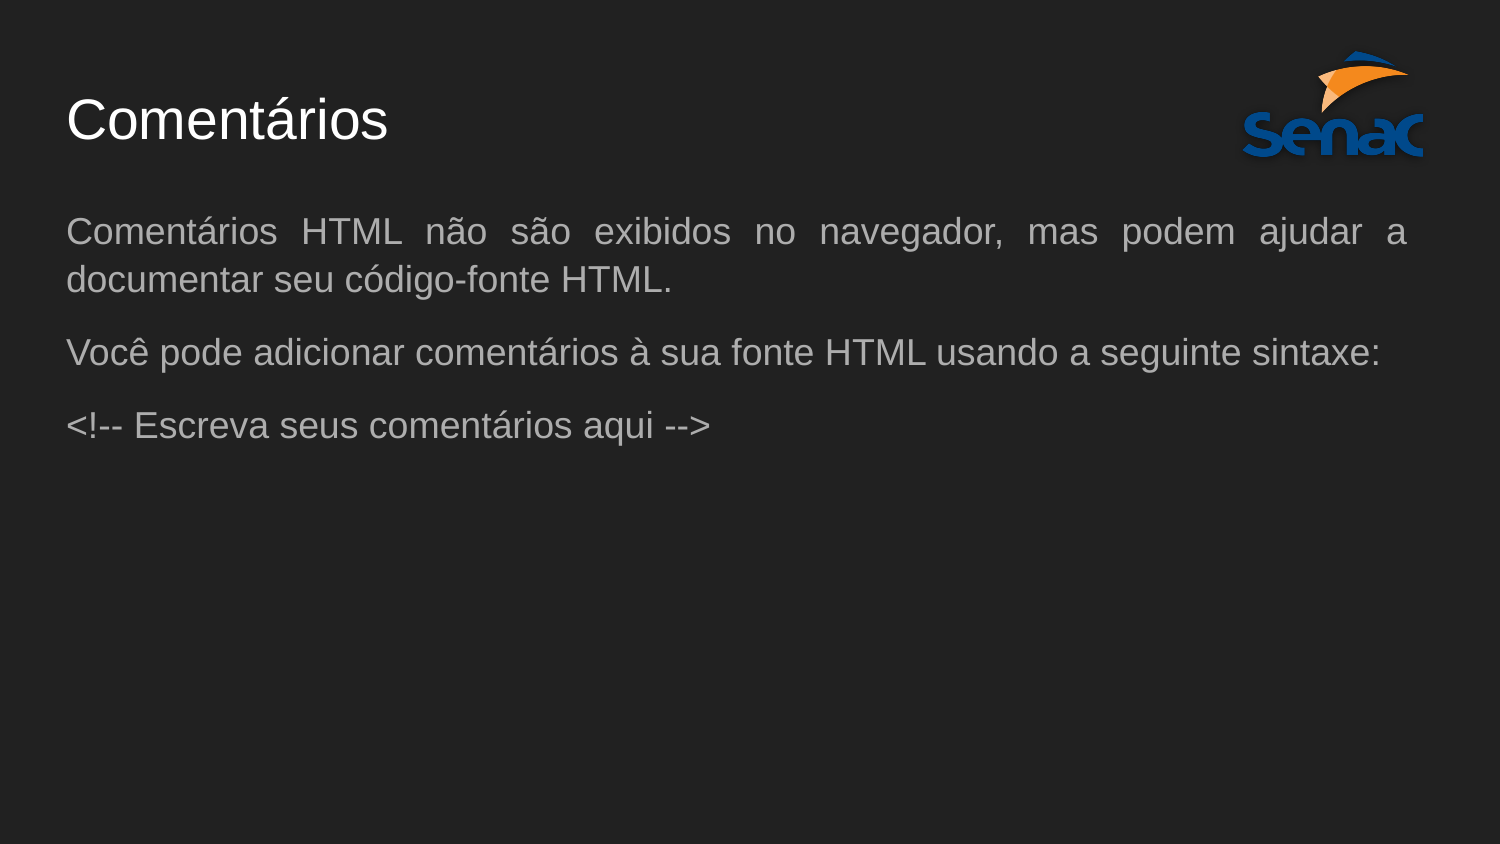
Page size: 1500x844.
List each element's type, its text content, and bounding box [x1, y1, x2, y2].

picture [1242, 50, 1423, 157]
list Comentários HTML não são exibidos no navegador, mas podem ajudar a documentar seu código-fonte HTML. Você pode adicionar comentários à sua fonte HTML usando a seguinte sintaxe: <!-- Escreva seus comentários aqui --> [51, 189, 1423, 750]
title Comentários [51, 72, 1449, 167]
